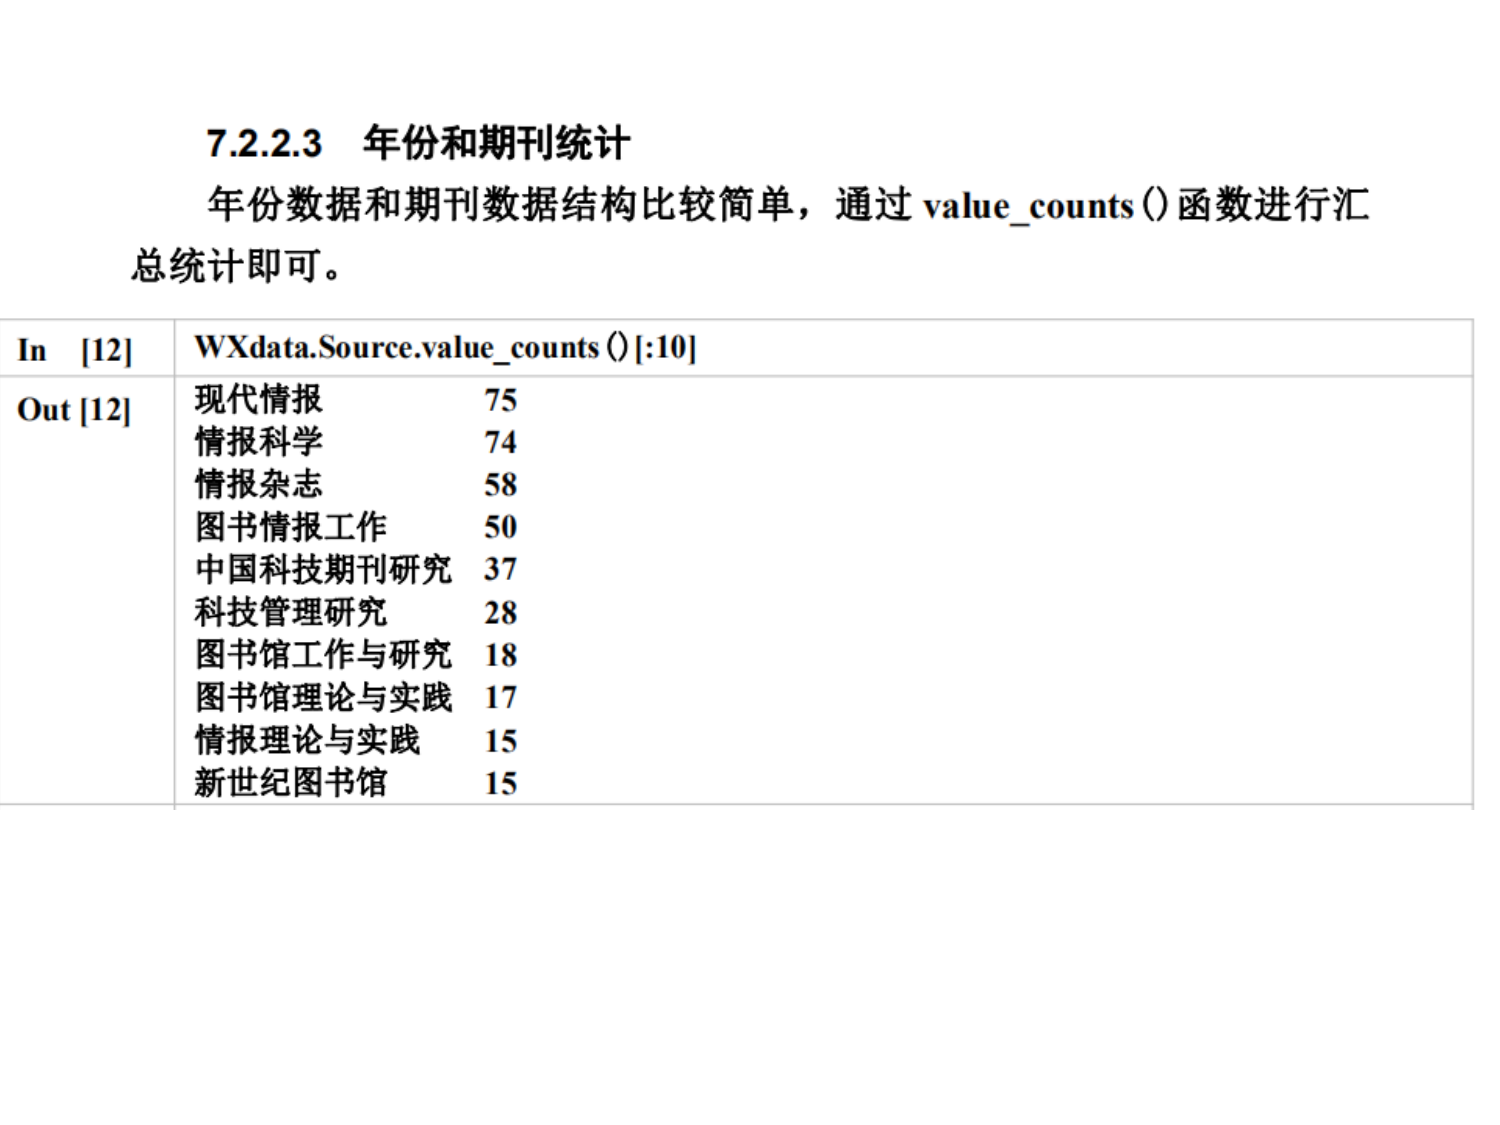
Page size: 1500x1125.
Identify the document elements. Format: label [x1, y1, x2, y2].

picture [122, 119, 1403, 292]
picture [0, 314, 1480, 811]
